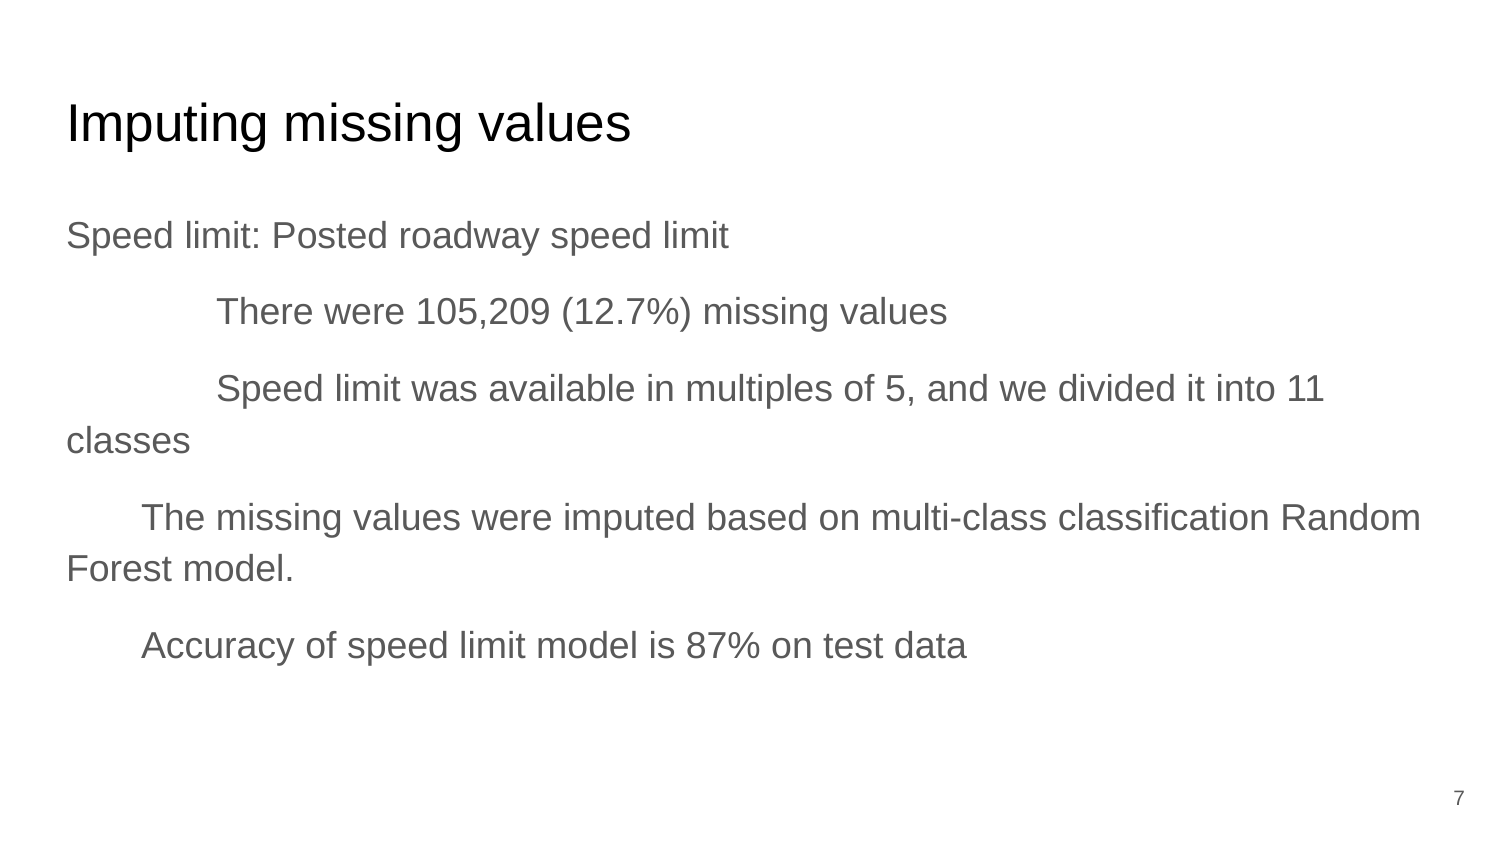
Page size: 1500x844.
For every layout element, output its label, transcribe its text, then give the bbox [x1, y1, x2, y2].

title Imputing missing values [51, 72, 1449, 167]
slide_number ‹#› [1389, 764, 1480, 830]
list Speed limit: Posted roadway speed limit There were 105,209 (12.7%) missing values Speed limit was available in multiples of 5, and we divided it into 11 classes The missing values were imputed based on multi-class classification Random Forest model. Accuracy of speed limit model is 87% on test data [51, 189, 1449, 750]
